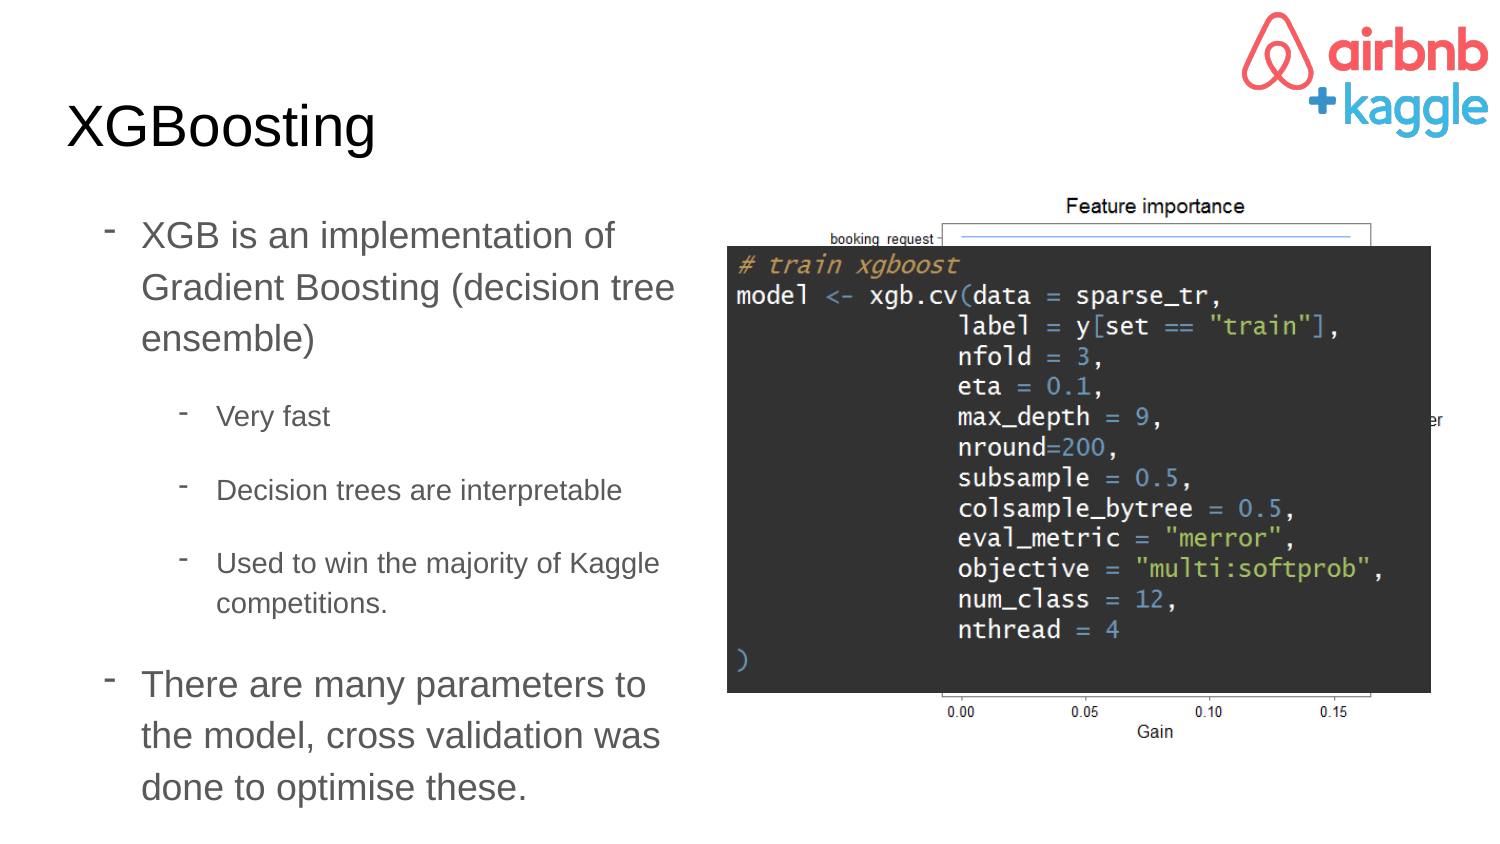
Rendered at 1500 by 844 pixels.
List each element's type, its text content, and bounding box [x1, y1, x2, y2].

picture [727, 188, 1471, 750]
list XGB is an implementation of Gradient Boosting (decision tree ensemble) Very fast Decision trees are interpretable Used to win the majority of Kaggle competitions. There are many parameters to the model, cross validation was done to optimise these. [51, 189, 693, 750]
title XGBoosting [51, 72, 1449, 167]
picture [1242, 12, 1488, 138]
